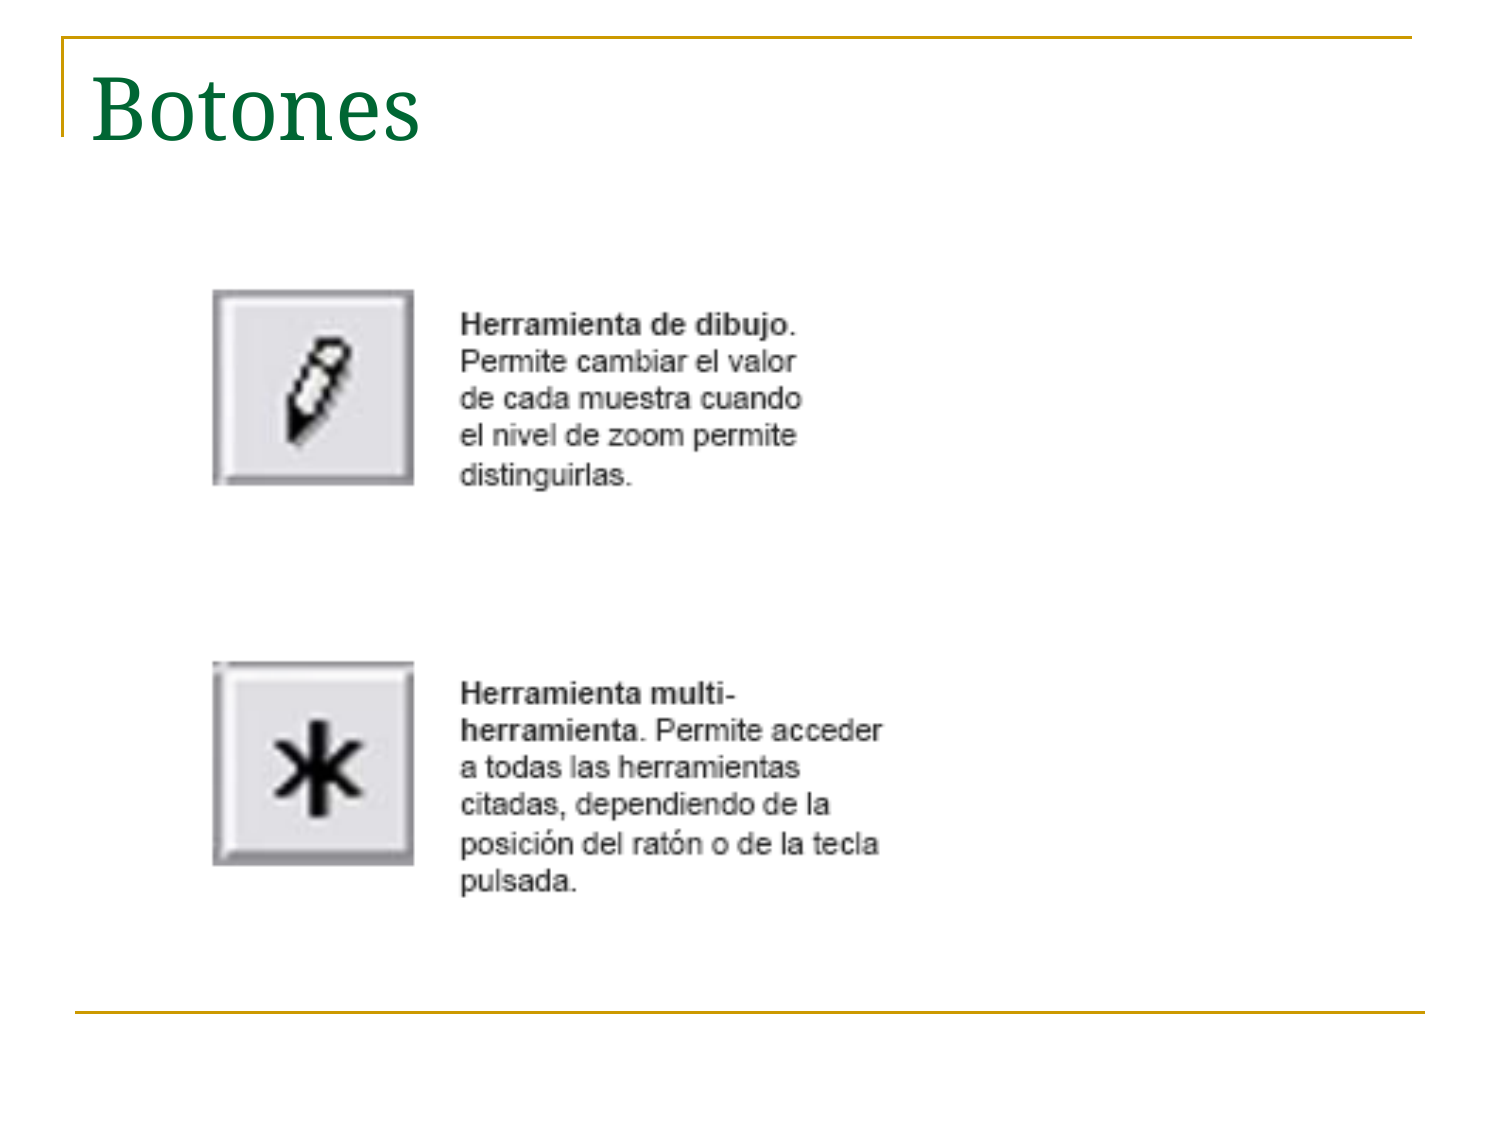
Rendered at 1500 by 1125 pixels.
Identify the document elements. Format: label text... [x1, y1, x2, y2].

title Botones [75, 45, 1425, 233]
picture [170, 231, 999, 1004]
